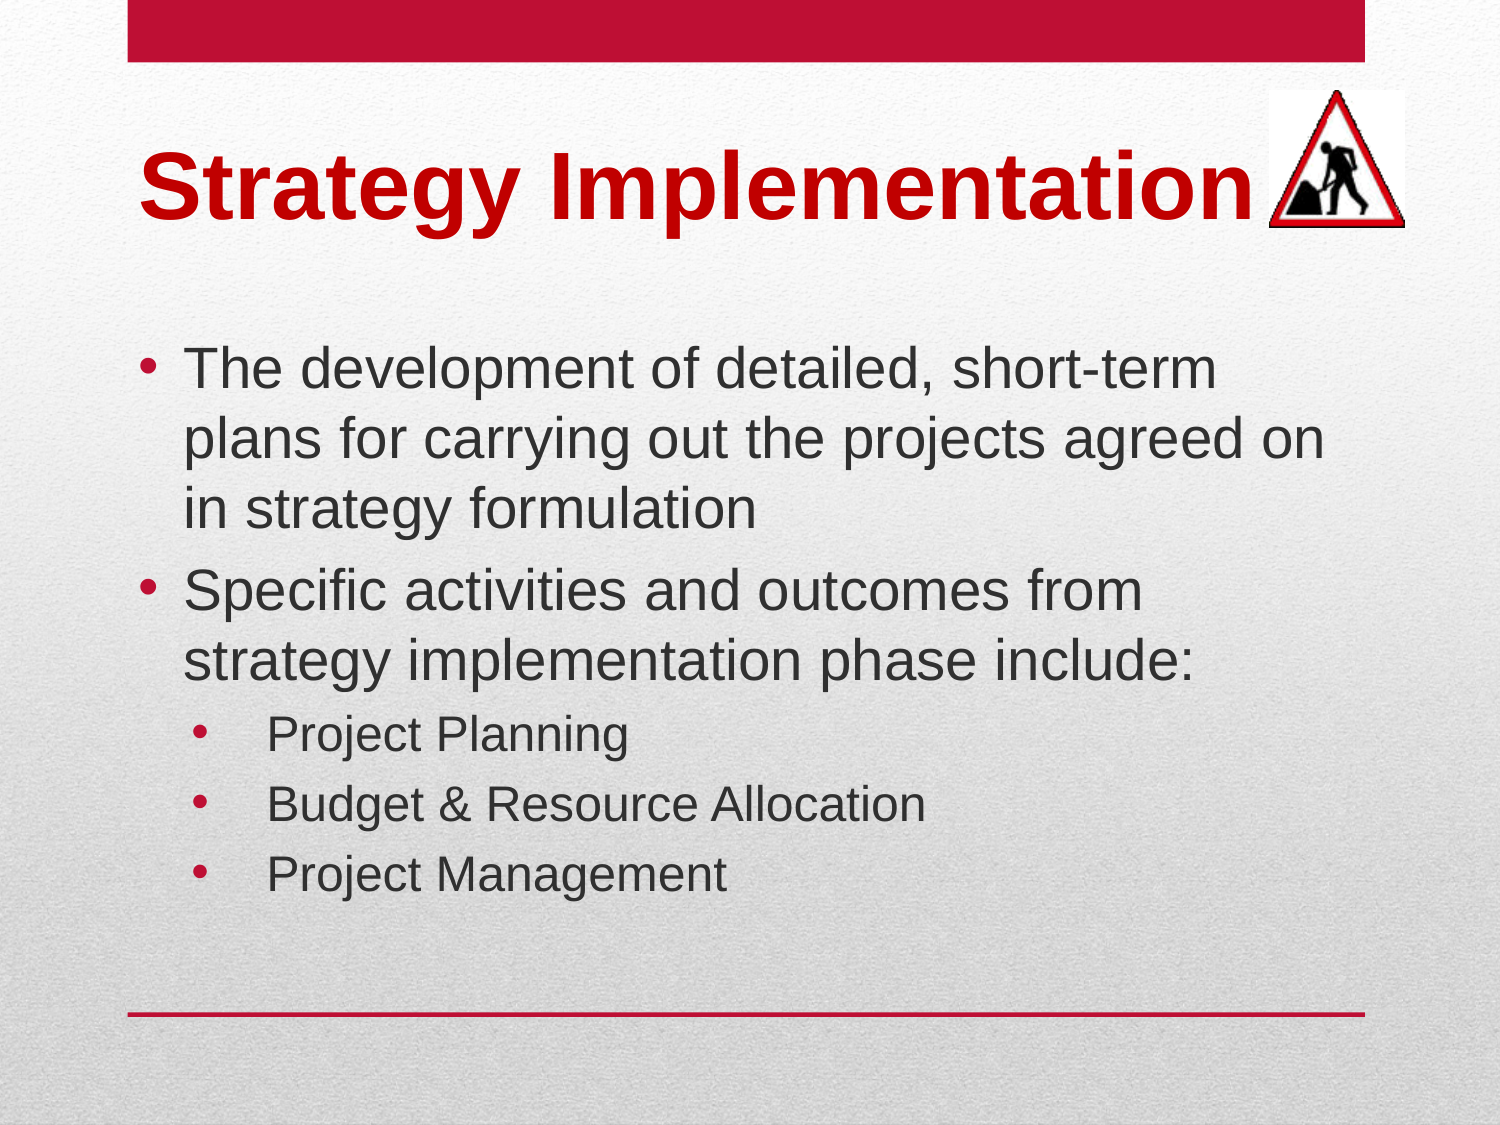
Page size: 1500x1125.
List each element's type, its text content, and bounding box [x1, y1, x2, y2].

picture [1269, 89, 1405, 229]
list The development of detailed, short-term plans for carrying out the projects agreed on in strategy formulation Specific activities and outcomes from strategy implementation phase include: Project Planning Budget & Resource Allocation Project Management [123, 314, 1362, 988]
title Strategy Implementation [123, 101, 1400, 246]
